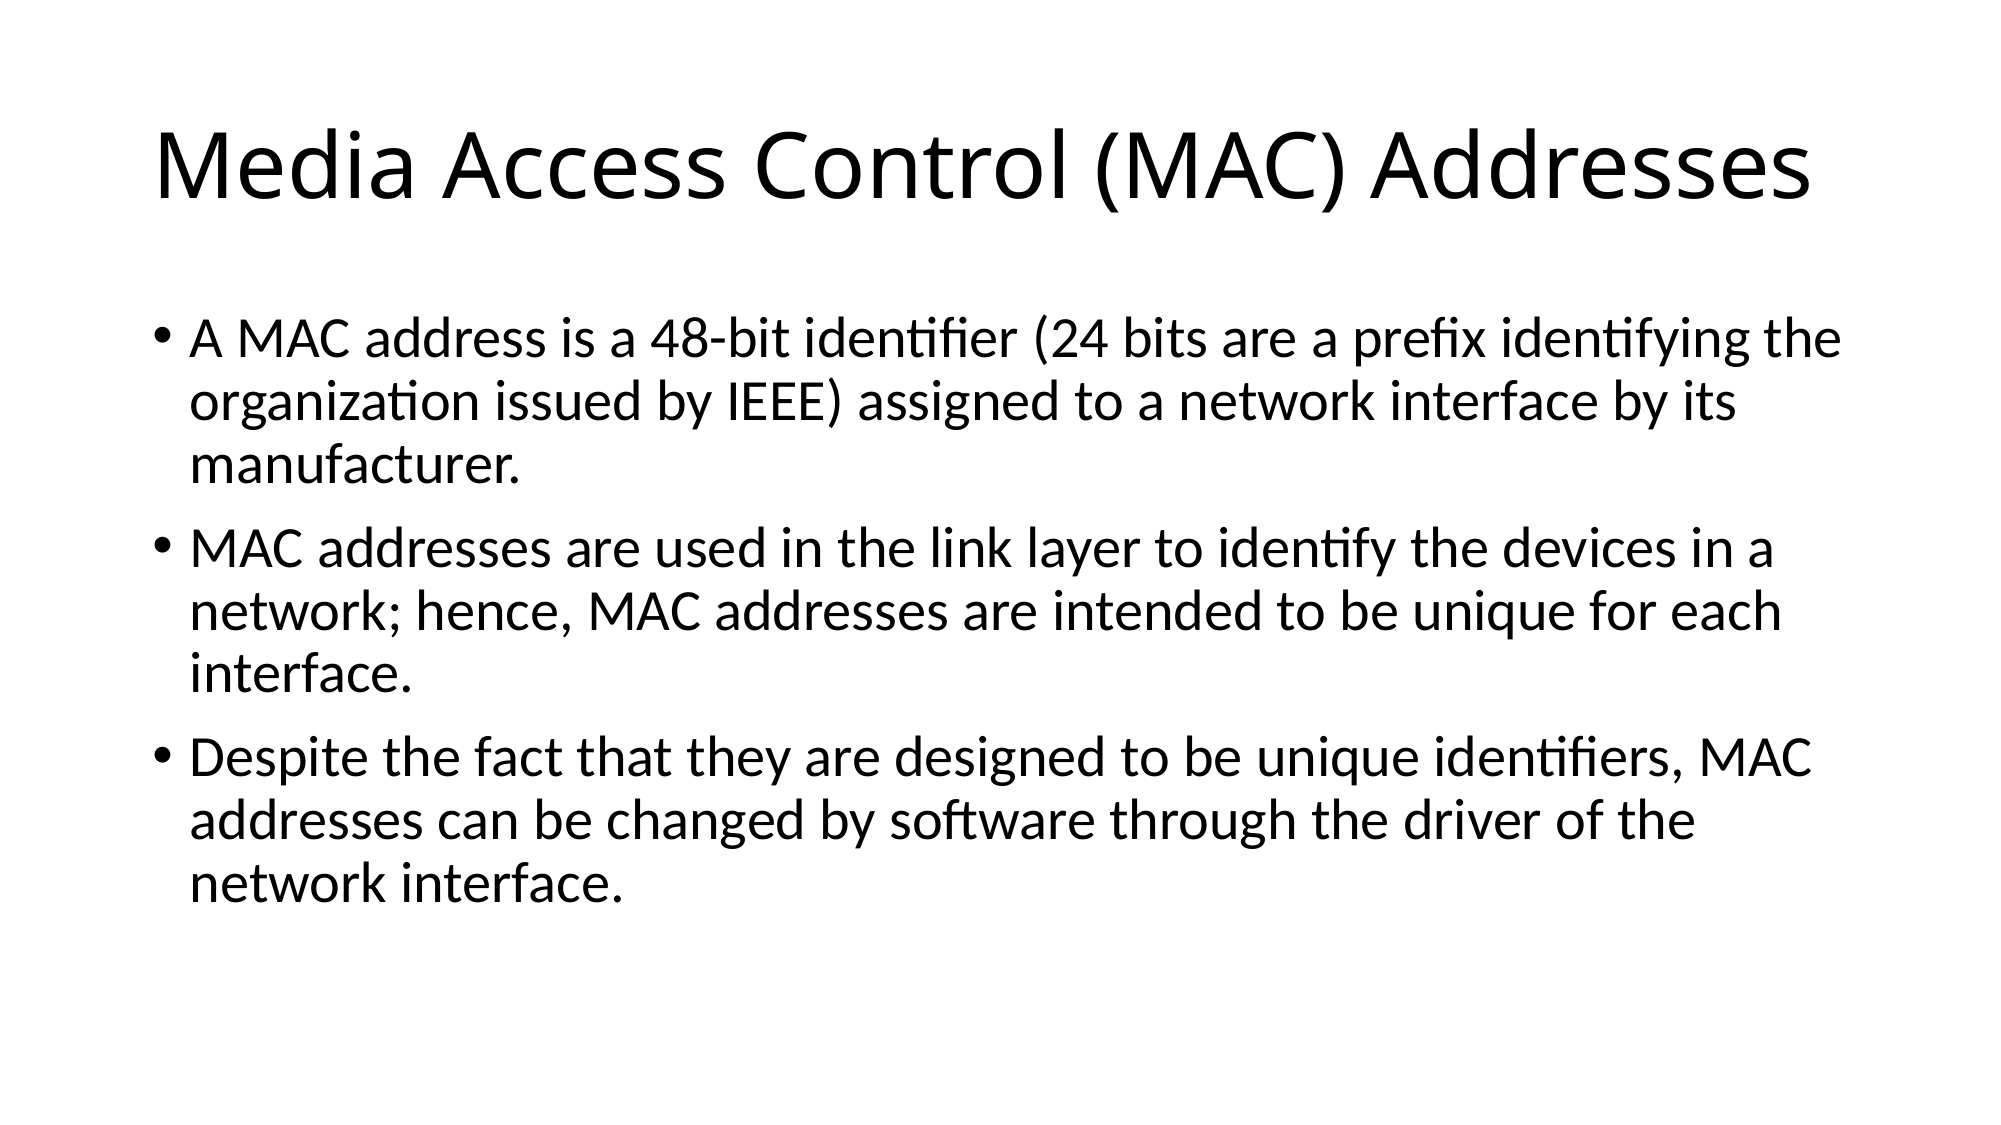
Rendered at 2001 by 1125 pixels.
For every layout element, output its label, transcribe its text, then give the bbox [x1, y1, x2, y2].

list A MAC address is a 48-bit identifier (24 bits are a prefix identifying the organization issued by IEEE) assigned to a network interface by its manufacturer. MAC addresses are used in the link layer to identify the devices in a network; hence, MAC addresses are intended to be unique for each interface. Despite the fact that they are designed to be unique identifiers, MAC addresses can be changed by software through the driver of the network interface. [137, 299, 1863, 1014]
title Media Access Control (MAC) Addresses [137, 59, 1863, 278]
